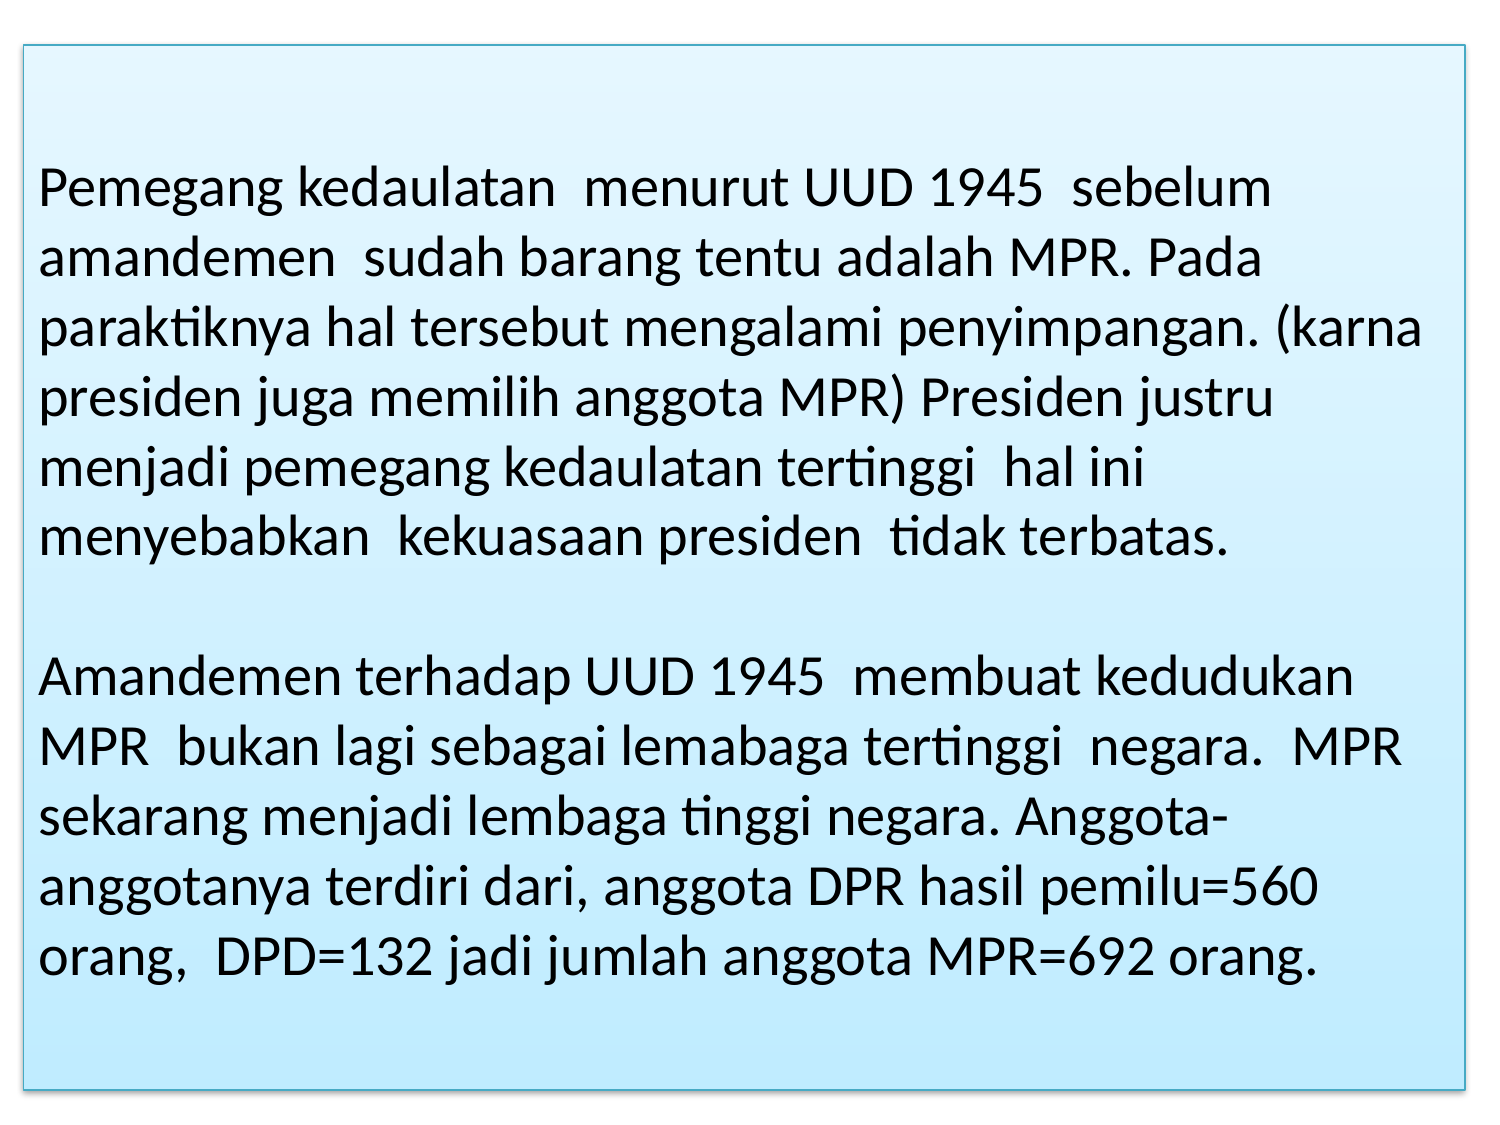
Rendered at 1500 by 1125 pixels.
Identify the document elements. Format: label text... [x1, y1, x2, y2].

title Pemegang kedaulatan menurut UUD 1945 sebelum amandemen sudah barang tentu adalah MPR. Pada paraktiknya hal tersebut mengalami penyimpangan. (karna presiden juga memilih anggota MPR) Presiden justru menjadi pemegang kedaulatan tertinggi hal ini menyebabkan kekuasaan presiden tidak terbatas. Amandemen terhadap UUD 1945 membuat kedudukan MPR bukan lagi sebagai lemabaga tertinggi negara. MPR sekarang menjadi lembaga tinggi negara. Anggota-anggotanya terdiri dari, anggota DPR hasil pemilu=560 orang, DPD=132 jadi jumlah anggota MPR=692 orang. [23, 44, 1466, 1091]
